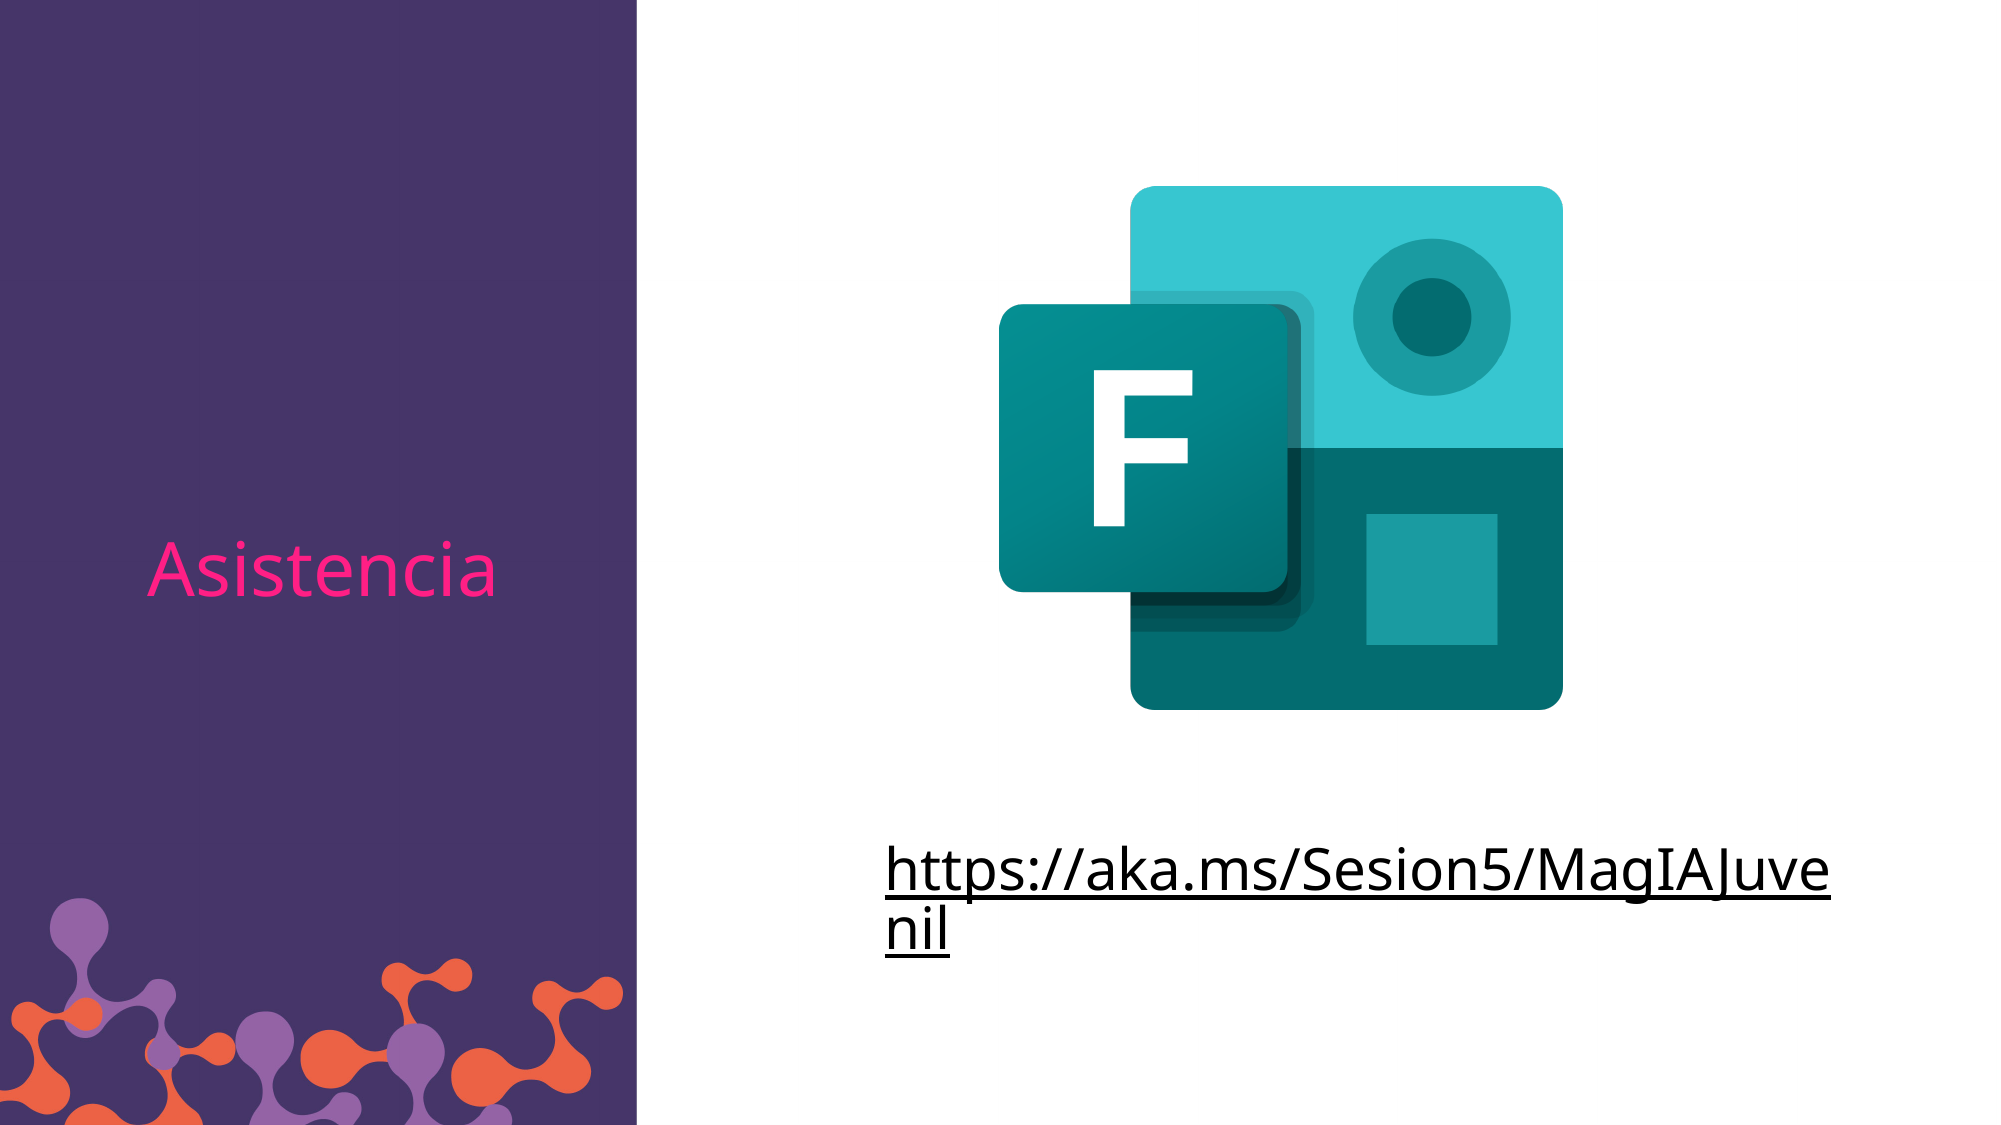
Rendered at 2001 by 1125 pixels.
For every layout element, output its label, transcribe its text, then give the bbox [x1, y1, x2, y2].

title Asistencia [63, 408, 584, 736]
picture [0, 0, 1997, 1125]
text_box https://aka.ms/Sesion5/MagIAJuvenil [869, 825, 1871, 990]
